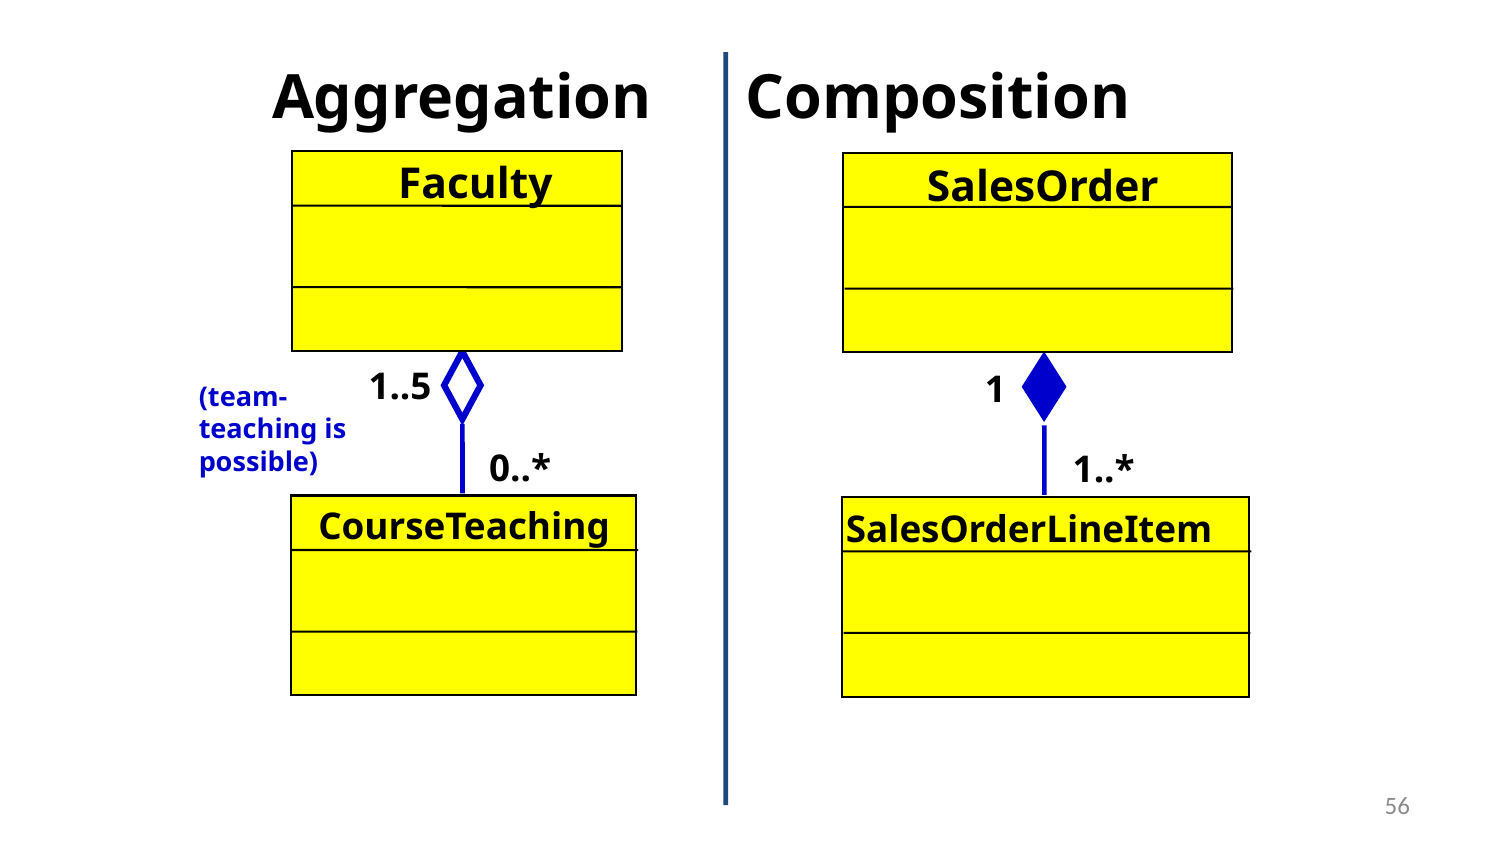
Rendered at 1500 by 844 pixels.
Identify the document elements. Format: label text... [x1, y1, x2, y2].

text_box [290, 495, 636, 550]
text_box [444, 352, 481, 420]
slide_number 56 [1074, 782, 1425, 827]
text_box [564, 151, 622, 205]
text_box 0..* [477, 438, 563, 495]
text_box Faculty [386, 206, 564, 213]
text_box [291, 206, 622, 352]
text_box CourseTeaching [307, 496, 622, 553]
text_box Aggregation Composition [213, 23, 1251, 165]
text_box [836, 152, 1252, 697]
text_box Faculty [386, 150, 564, 205]
text_box [291, 151, 386, 205]
text_box [290, 550, 636, 696]
text_box 1..5 [357, 356, 444, 412]
text_box (team-teaching is possible) [187, 373, 369, 482]
